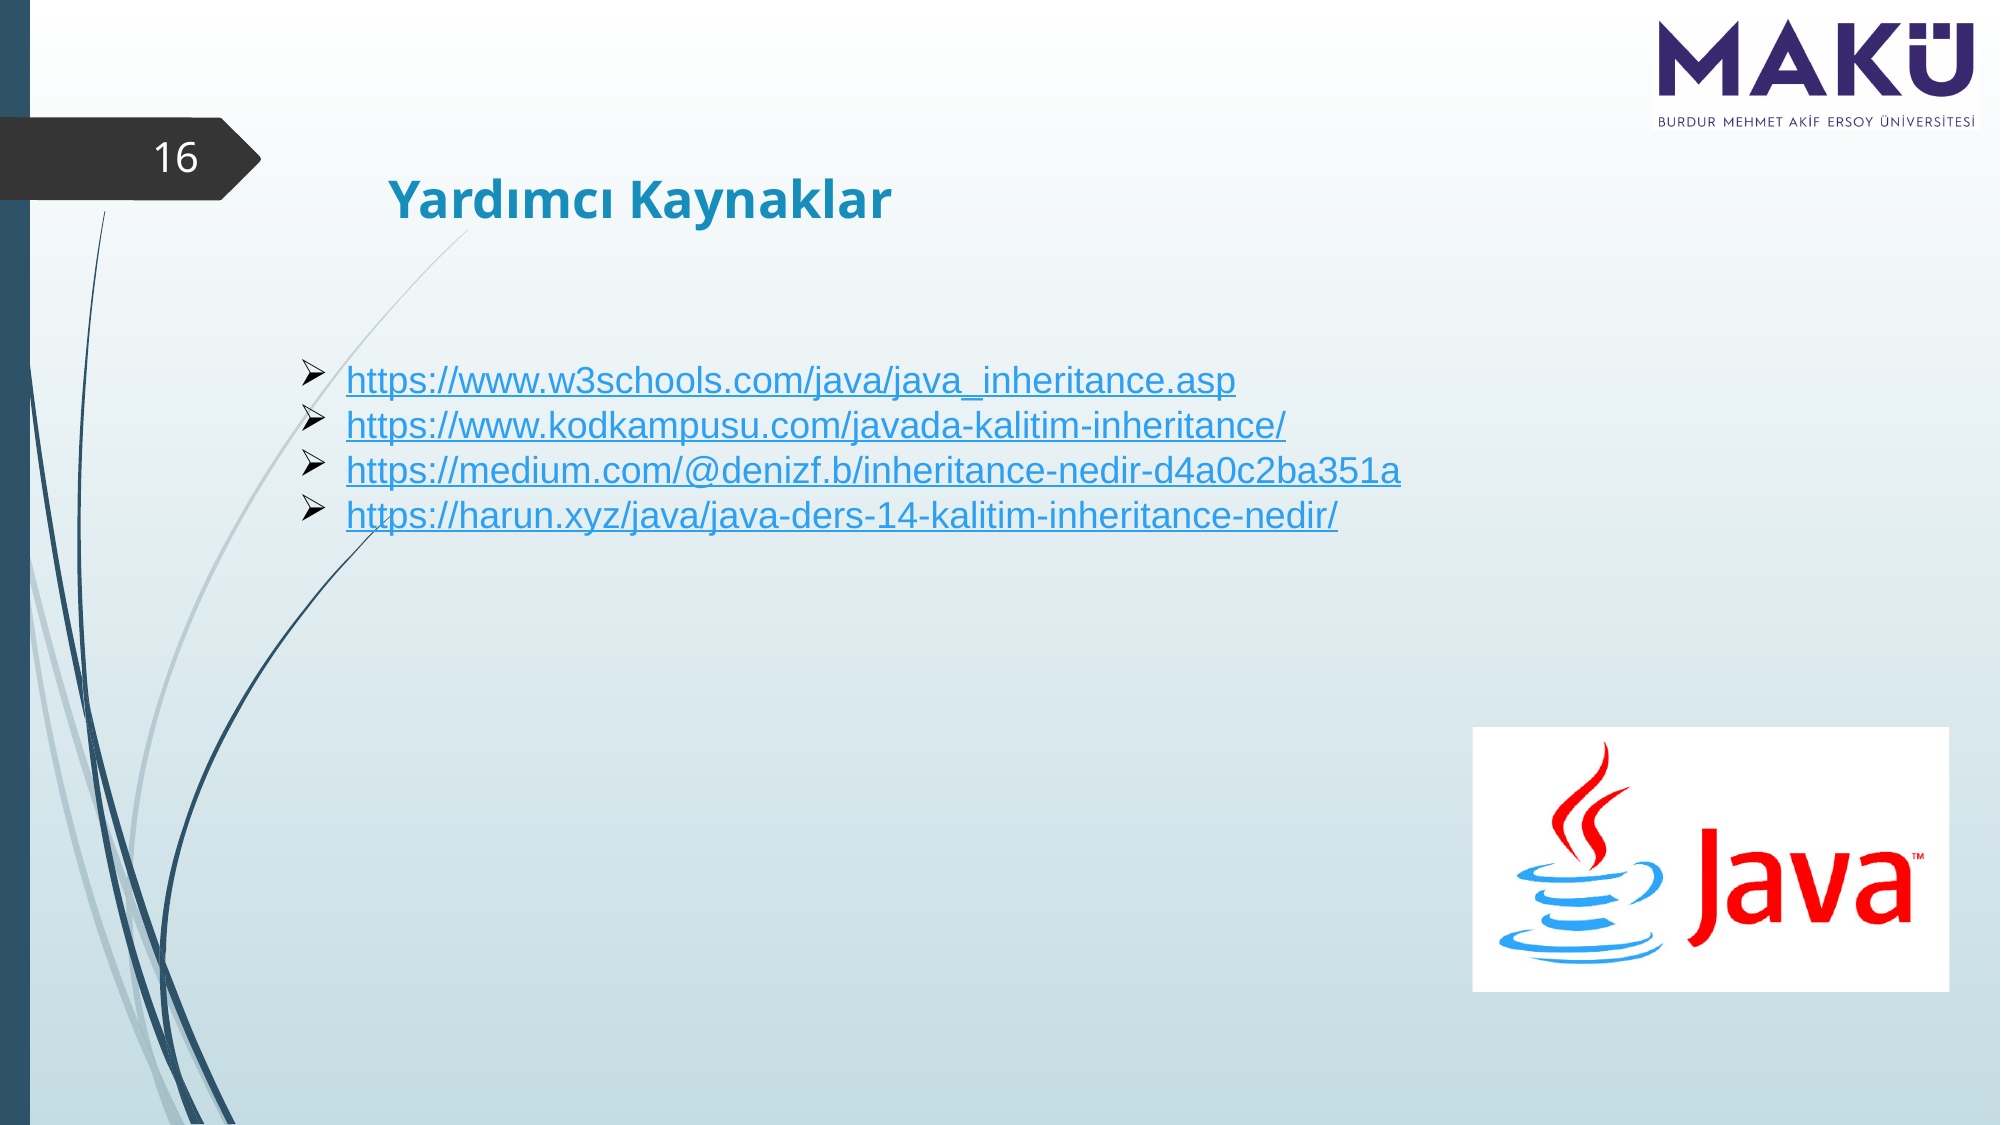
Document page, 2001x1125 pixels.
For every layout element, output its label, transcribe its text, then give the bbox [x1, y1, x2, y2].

slide_number 16 [87, 129, 216, 190]
text_box https://www.w3schools.com/java/java_inheritance.asp https://www.kodkampusu.com/javada-kalitim-inheritance/ https://medium.com/@denizf.b/inheritance-nedir-d4a0c2ba351a https://harun.xyz/java/java-ders-14-kalitim-inheritance-nedir/ [284, 348, 1452, 588]
picture [1652, 16, 1981, 130]
picture [1472, 727, 1950, 992]
title Yardımcı Kaynaklar [0, 159, 1372, 370]
